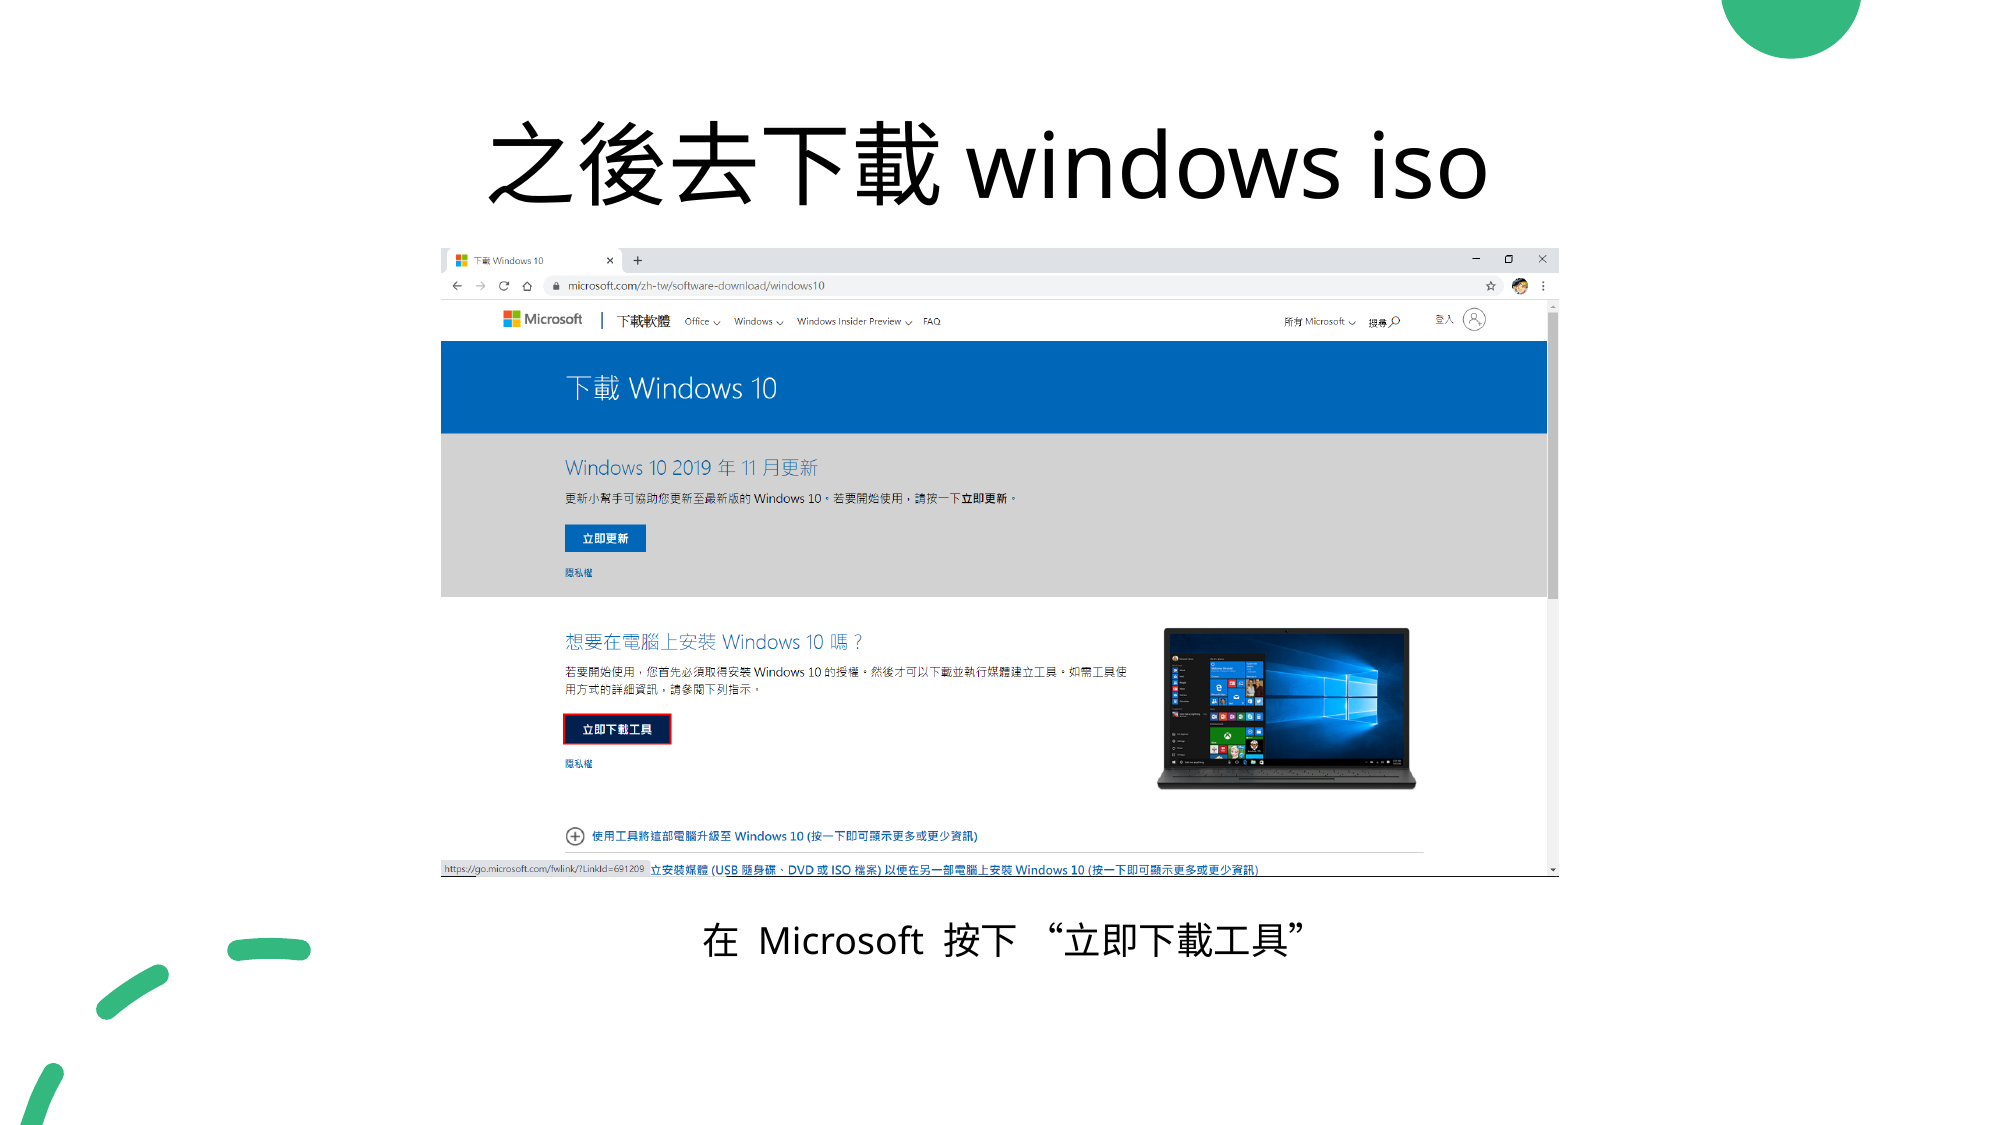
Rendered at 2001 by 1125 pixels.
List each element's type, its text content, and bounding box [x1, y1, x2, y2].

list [441, 248, 1559, 877]
text_box 在 Microsoft 按下 “立即下載工具” [504, 909, 1526, 970]
title 之後去下載windows iso [137, 59, 1863, 278]
